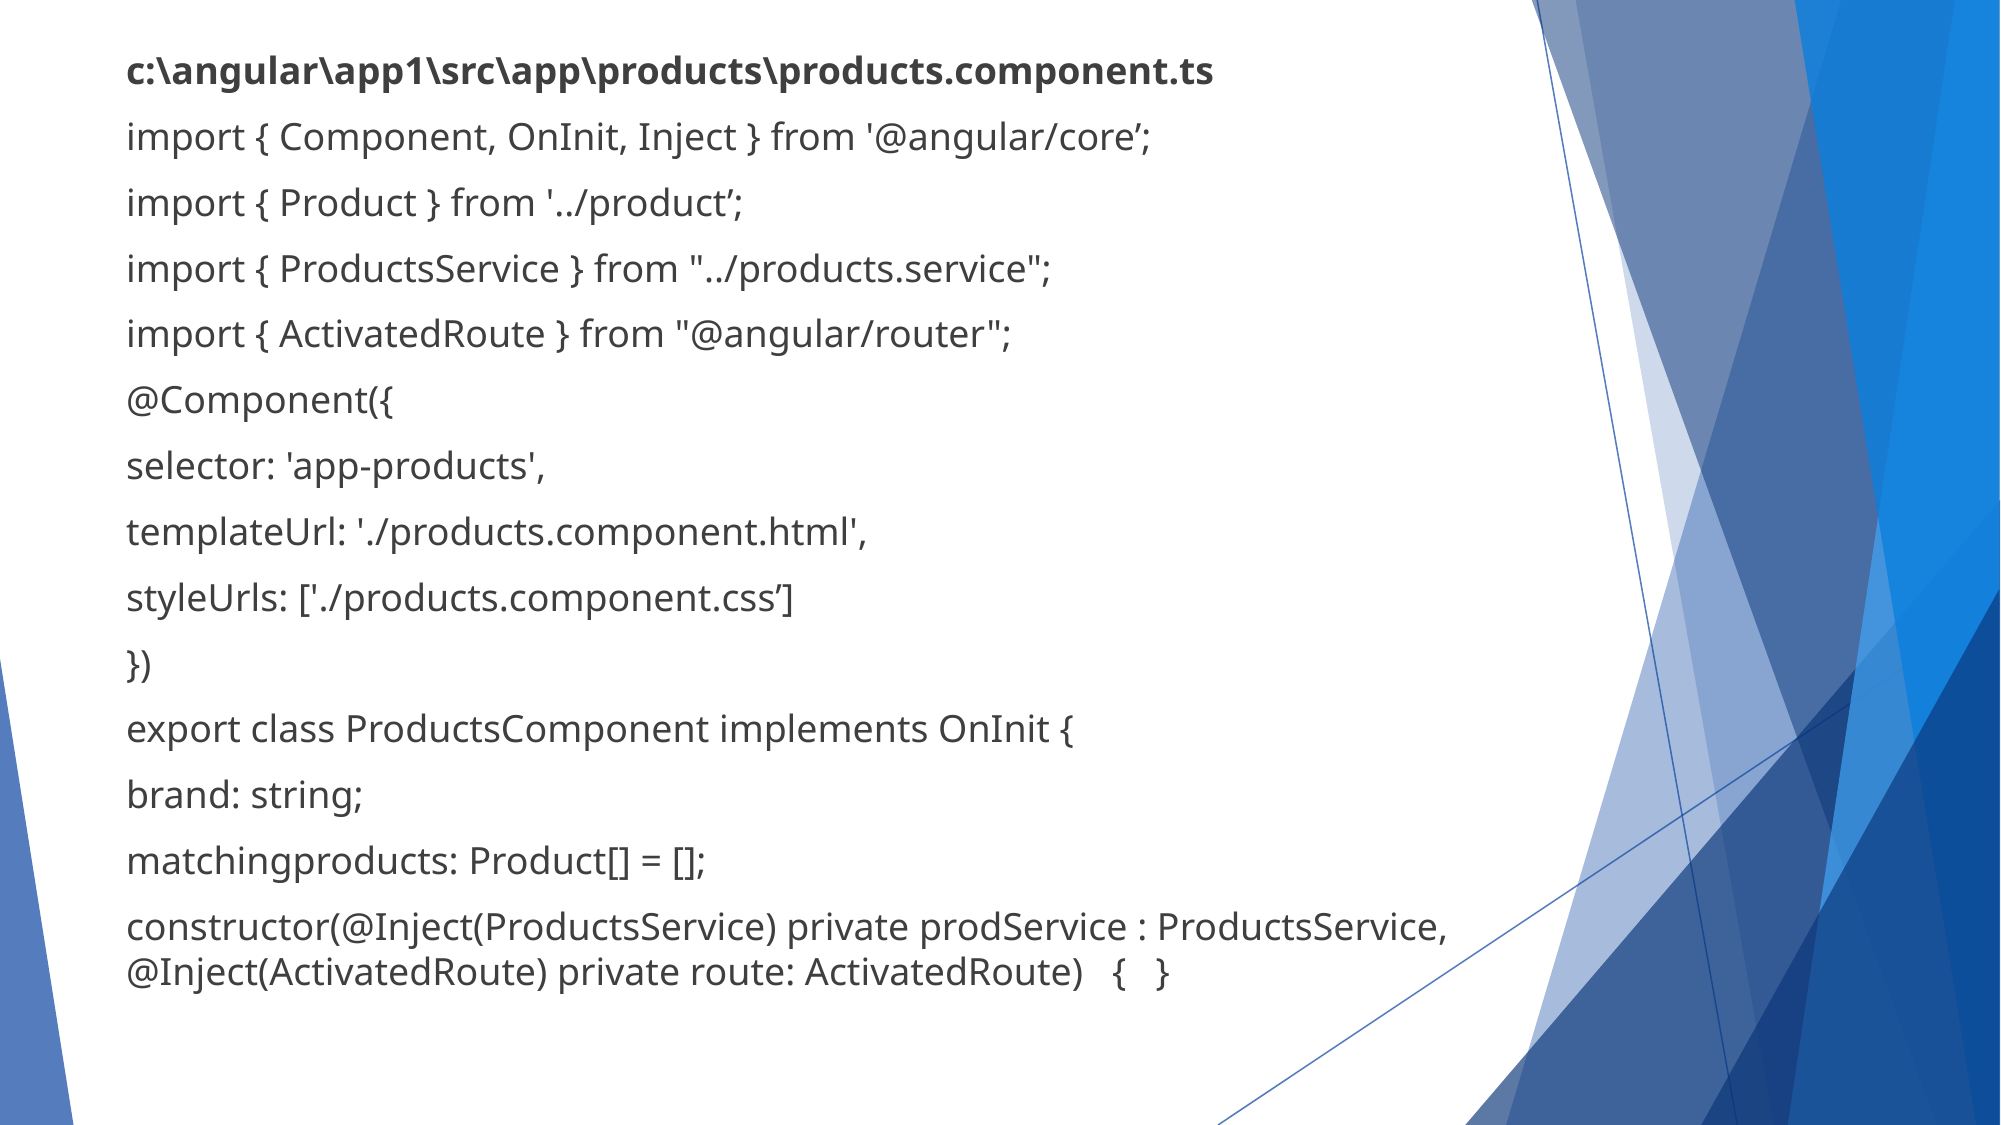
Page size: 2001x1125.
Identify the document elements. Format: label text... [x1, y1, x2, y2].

list c:\angular\app1\src\app\products\products.component.ts import { Component, OnInit, Inject } from '@angular/core’; import { Product } from '../product’; import { ProductsService } from "../products.service"; import { ActivatedRoute } from "@angular/router"; @Component({ selector: 'app-products', templateUrl: './products.component.html', styleUrls: ['./products.component.css’] }) export class ProductsComponent implements OnInit { brand: string; matchingproducts: Product[] = []; constructor(@Inject(ProductsService) private prodService : ProductsService, @Inject(ActivatedRoute) private route: ActivatedRoute) { } [111, 39, 1522, 1103]
